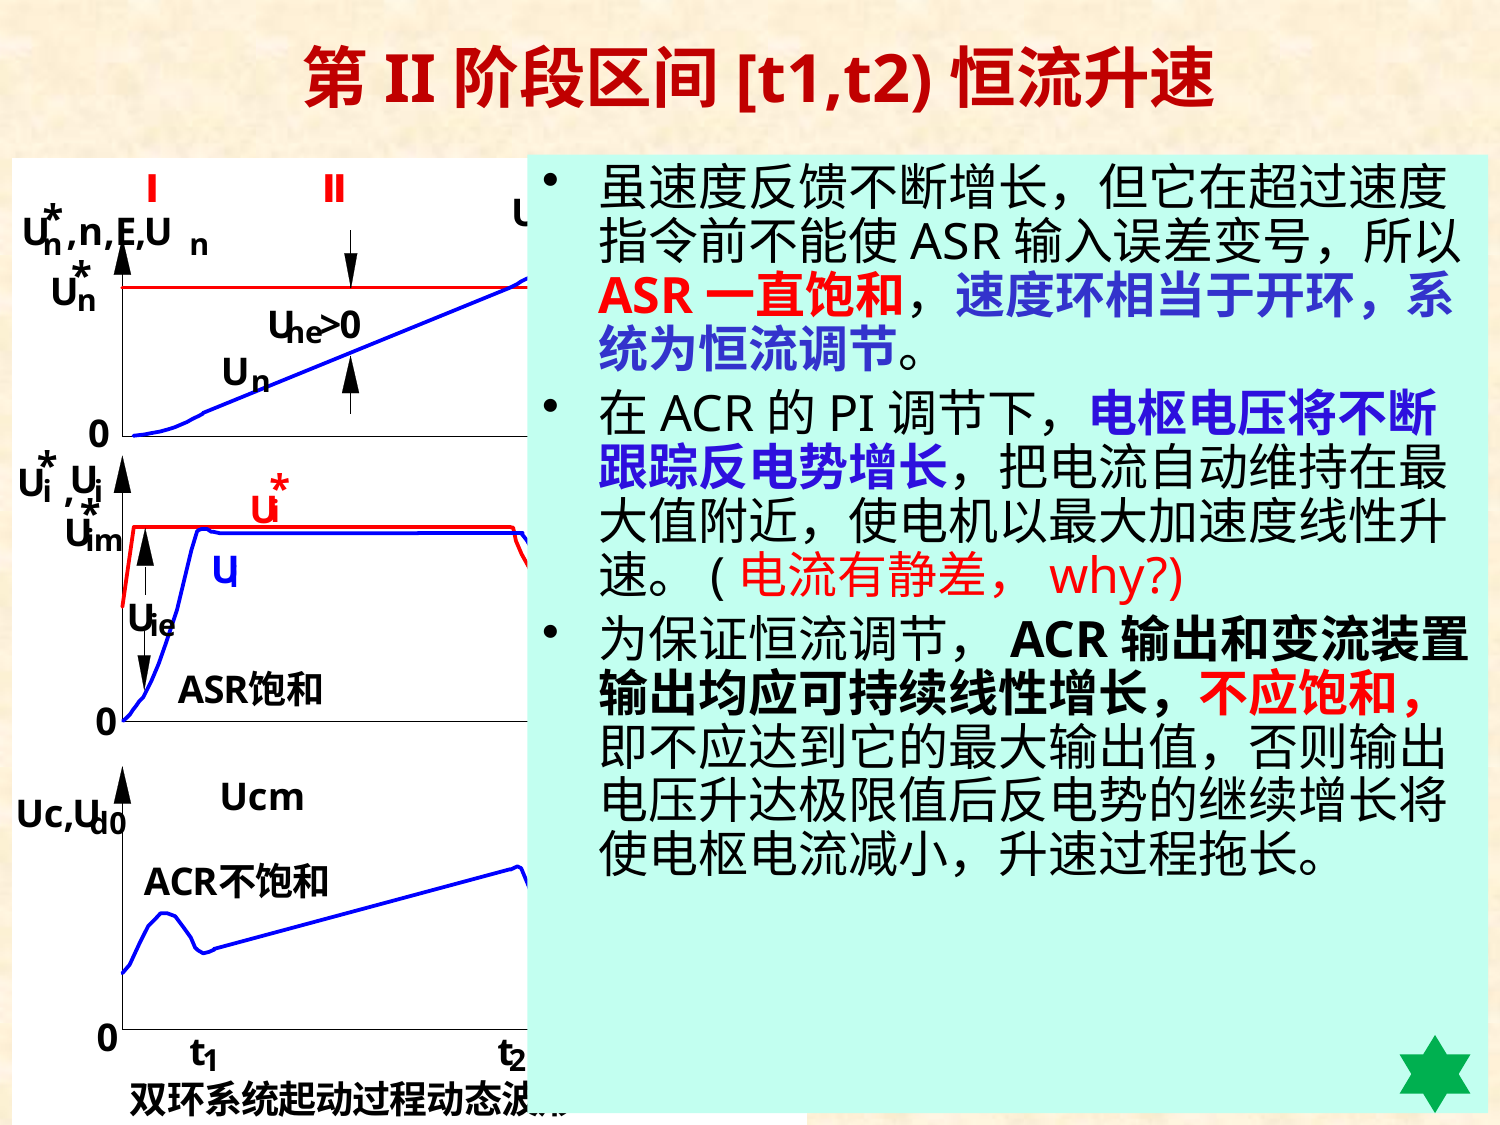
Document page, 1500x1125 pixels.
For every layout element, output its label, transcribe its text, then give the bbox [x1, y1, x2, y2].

list 虽速度反馈不断增长，但它在超过速度指令前不能使ASR输入误差变号，所以ASR一直饱和，速度环相当于开环，系统为恒流调节。 在ACR的PI调节下，电枢电压将不断跟踪反电势增长，把电流自动维持在最大值附近，使电机以最大加速度线性升速。(电流有静差，why?) 为保证恒流调节，ACR输出和变流装置输出均应可持续线性增长，不应饱和，即不应达到它的最大输出值，否则输出电压升达极限值后反电势的继续增长将使电枢电流减小，升速过程拖长。 [527, 154, 1489, 1114]
title 第II阶段区间[t1,t2)恒流升速 [284, 35, 1235, 118]
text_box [11, 158, 807, 1125]
picture [0, 0, 1500, 1125]
text_box [1399, 1034, 1471, 1114]
